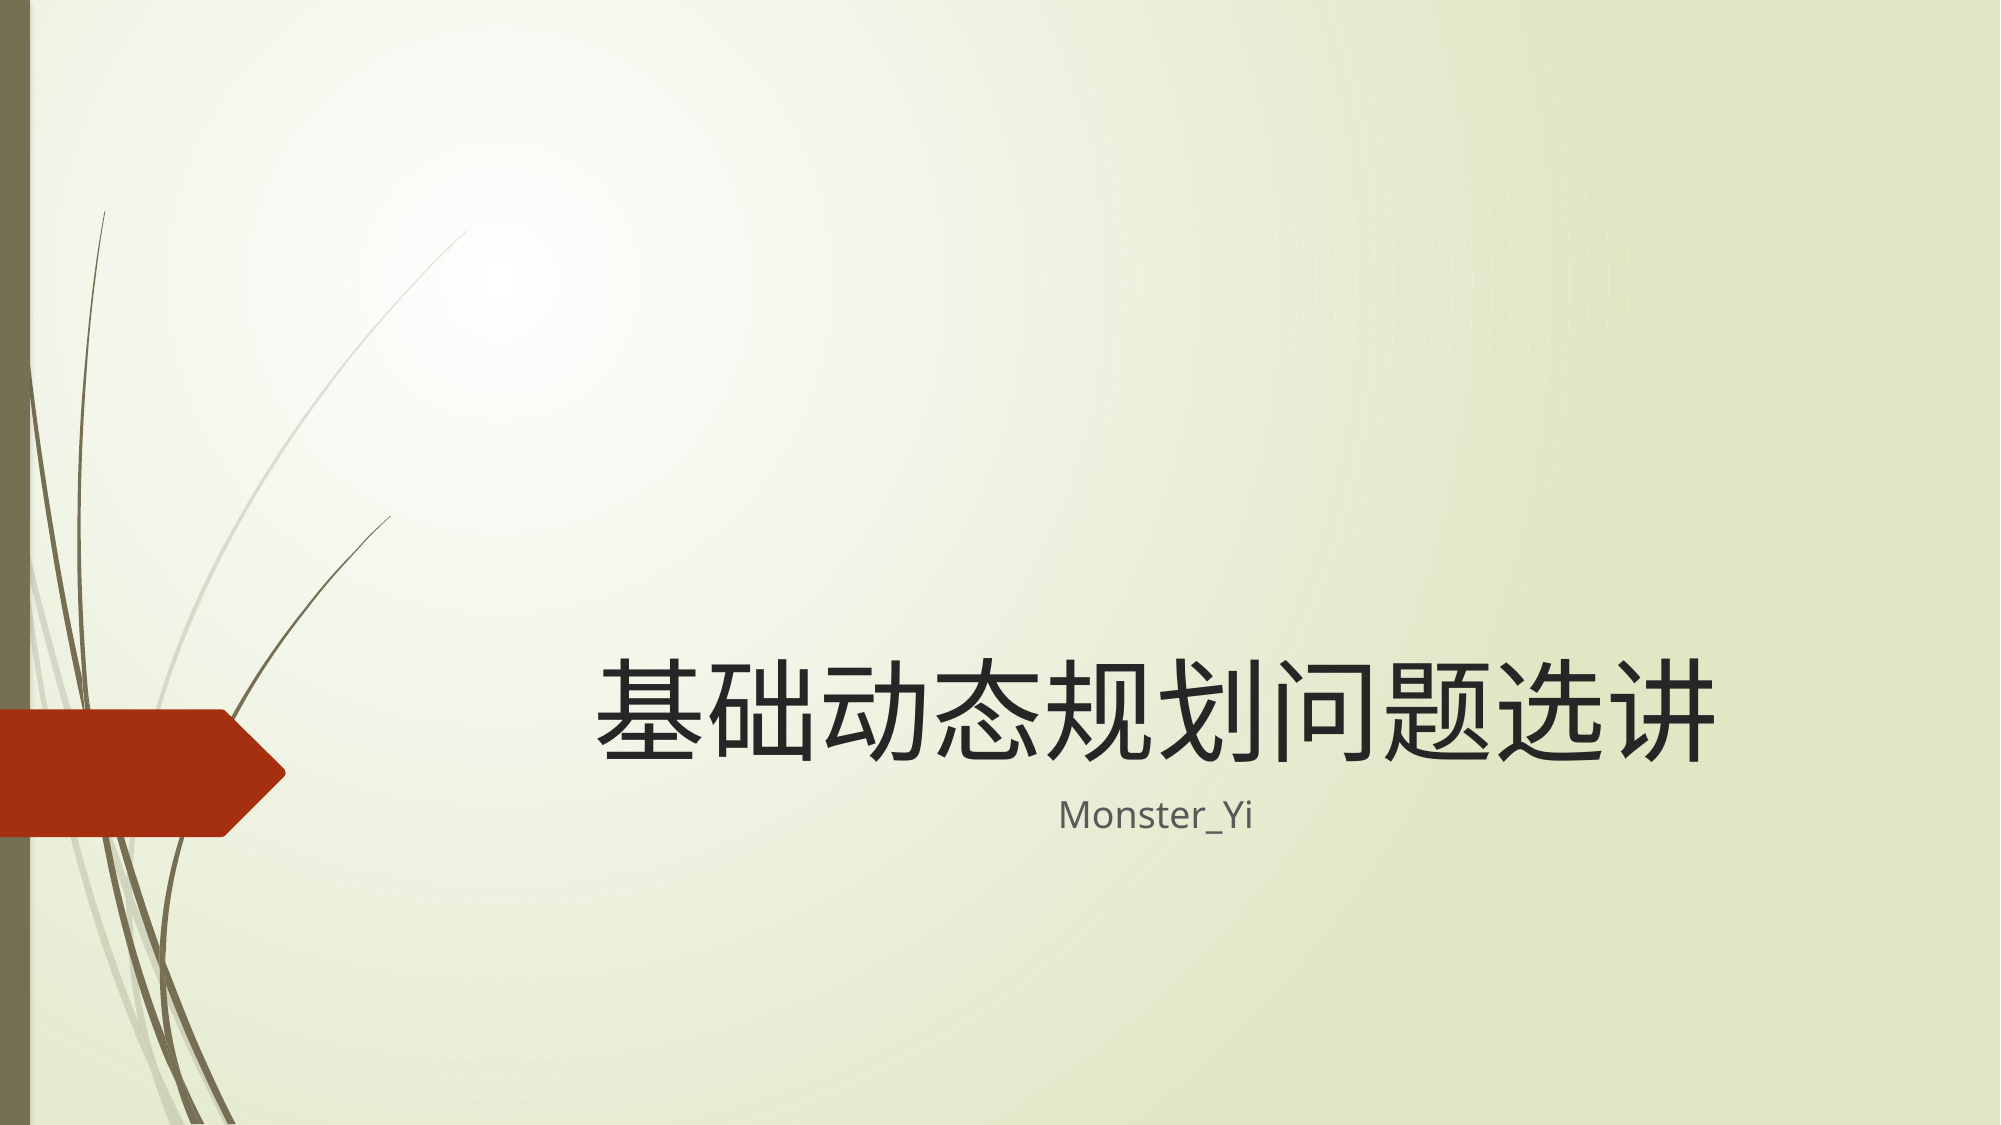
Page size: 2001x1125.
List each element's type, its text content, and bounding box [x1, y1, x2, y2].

subtitle Monster_Yi [424, 783, 1888, 969]
title 基础动态规划问题选讲 [424, 412, 1888, 783]
